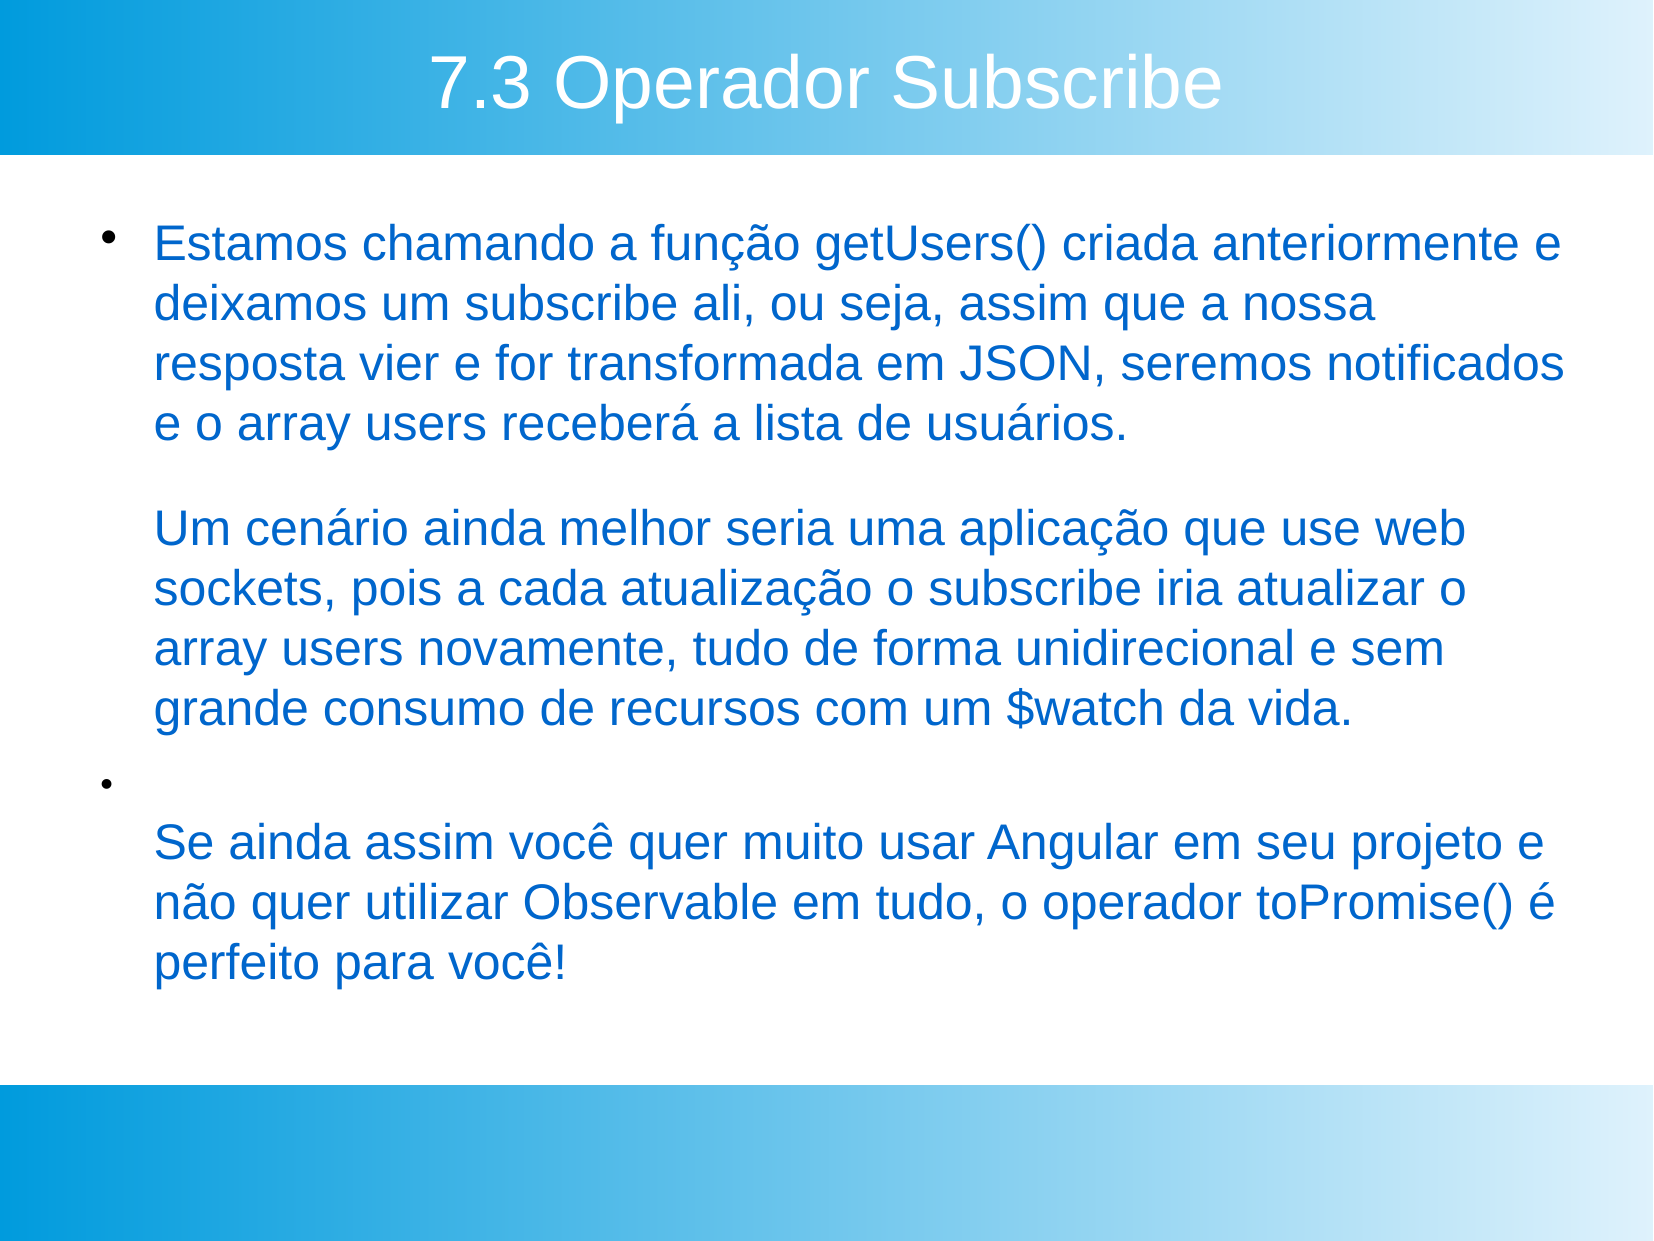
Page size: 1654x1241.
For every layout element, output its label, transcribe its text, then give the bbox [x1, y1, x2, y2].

text_box Estamos chamando a função getUsers() criada anteriormente e deixamos um subscribe ali, ou seja, assim que a nossa resposta vier e for transformada em JSON, seremos notificados e o array users receberá a lista de usuários. Um cenário ainda melhor seria uma aplicação que use web sockets, pois a cada atualização o subscribe iria atualizar o array users novamente, tudo de forma unidirecional e sem grande consumo de recursos com um $watch da vida. Se ainda assim você quer muito usar Angular em seu projeto e não quer utilizar Observable em tudo, o operador toPromise() é perfeito para você! [82, 209, 1571, 1035]
text_box 7.3 Operador Subscribe [82, 5, 1571, 151]
